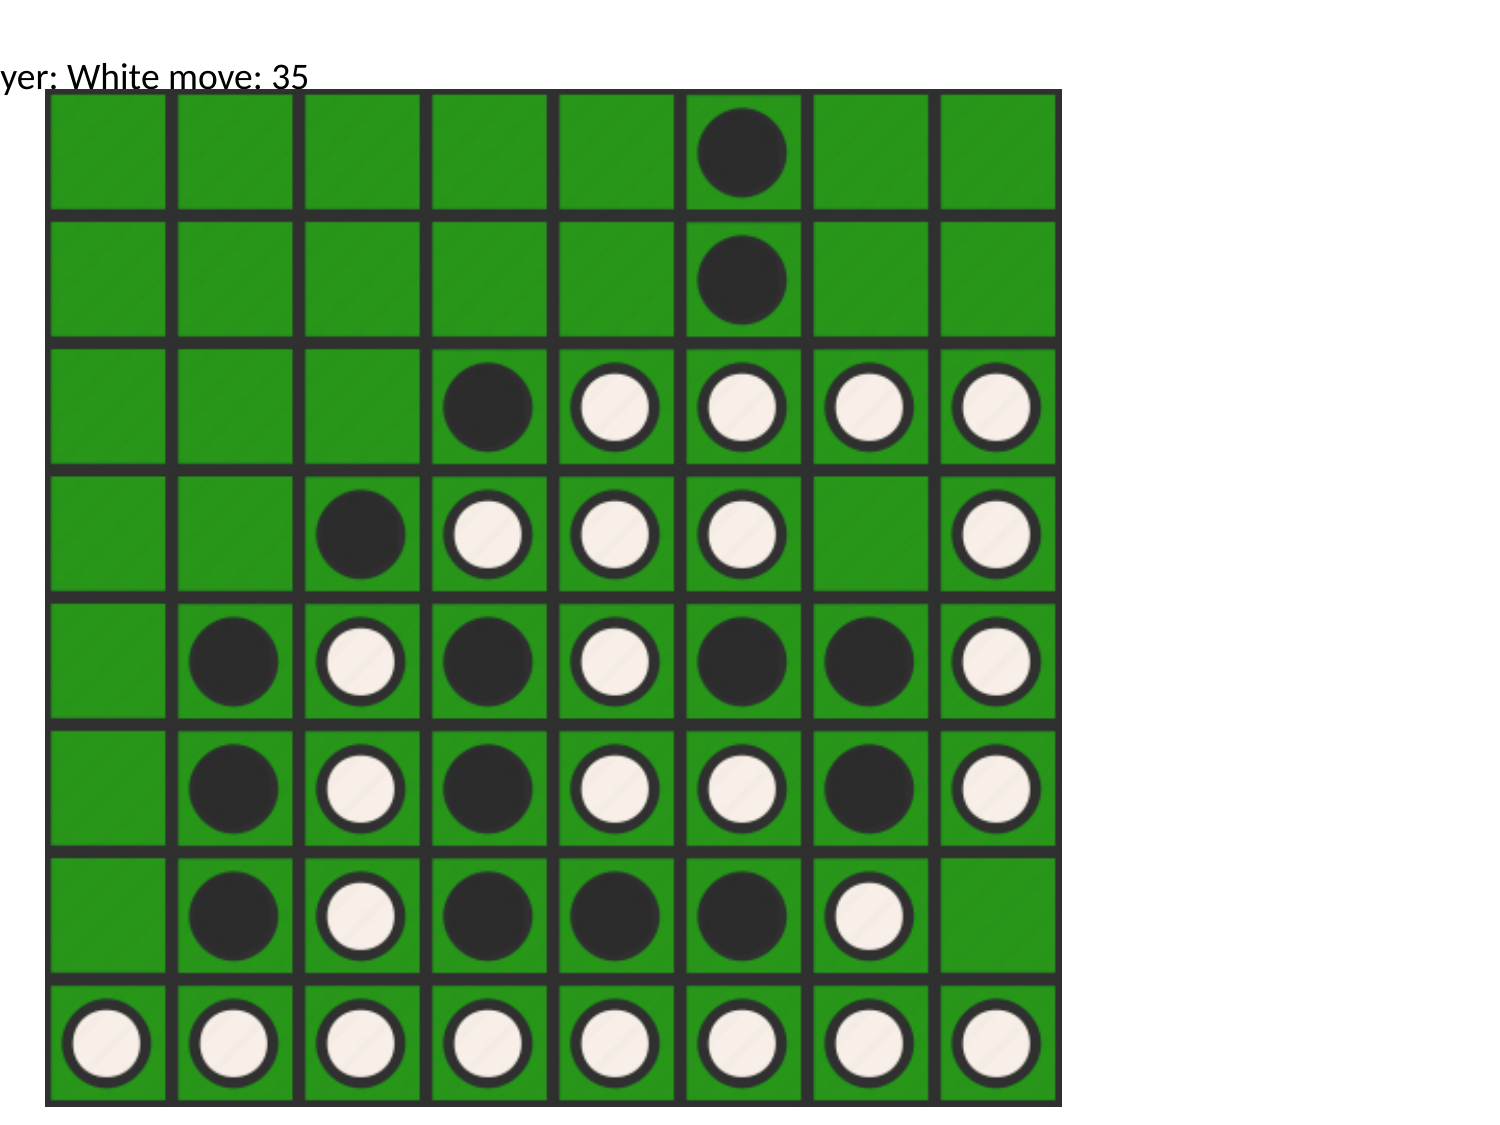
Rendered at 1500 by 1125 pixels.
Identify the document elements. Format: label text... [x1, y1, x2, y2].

picture [44, 89, 1062, 1107]
text_box turn: 36 player: White move: 35 [0, 44, 325, 105]
